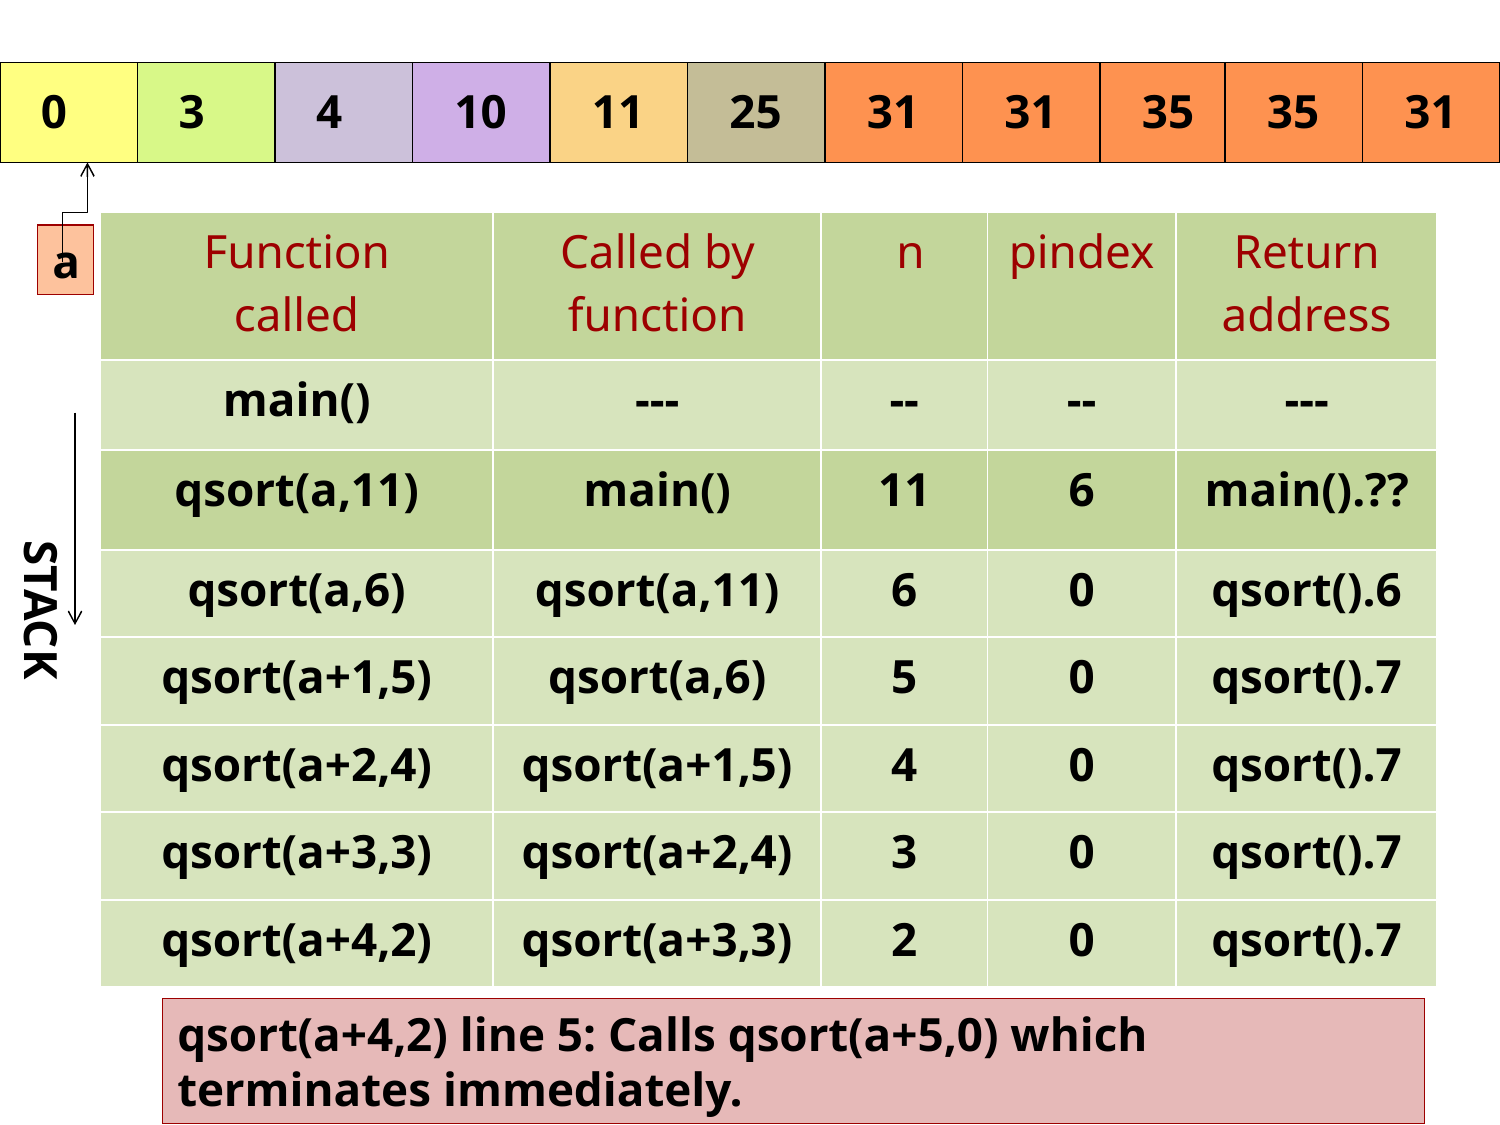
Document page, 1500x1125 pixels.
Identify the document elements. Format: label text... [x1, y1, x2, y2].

text_box [1224, 62, 1362, 163]
table_cell main() [494, 451, 820, 549]
text_box 0 [26, 75, 83, 145]
table_cell 0 [988, 726, 1175, 811]
text_box 35 [1127, 75, 1210, 145]
table_cell 6 [822, 551, 987, 636]
table_cell qsort(a+2,4) [494, 813, 820, 899]
table_header Function called [101, 213, 492, 359]
table_cell qsort(a+3,3) [101, 813, 492, 899]
table_cell 5 [822, 638, 987, 724]
table_header n [822, 213, 987, 359]
table_cell 2 [822, 901, 987, 986]
table_header pindex [988, 213, 1175, 359]
table_cell qsort(a+2,4) [101, 726, 492, 811]
table_cell qsort(a+3,3) [494, 901, 820, 986]
table_cell qsort(a,6) [494, 638, 820, 724]
table_cell main() [101, 361, 492, 449]
table_cell 6 [988, 451, 1175, 549]
table_cell 0 [988, 813, 1175, 899]
table_cell qsort(a,11) [494, 551, 820, 636]
table_cell 3 [822, 813, 987, 899]
table_cell 4 [822, 726, 987, 811]
text_box 31 [1389, 75, 1472, 145]
text_box [1099, 62, 1224, 163]
table_header Called by function [494, 213, 820, 359]
table_cell 0 [988, 551, 1175, 636]
table_cell main().?? [1177, 451, 1436, 549]
text_box 31 [852, 75, 935, 145]
text_box 35 [1252, 75, 1335, 145]
table_cell -- [988, 361, 1175, 449]
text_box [137, 62, 826, 163]
table_cell --- [494, 361, 820, 449]
text_box 31 [989, 75, 1072, 145]
table_cell qsort(a,11) [101, 451, 492, 549]
table_cell --- [1177, 361, 1436, 449]
text_box [962, 62, 1099, 163]
text_box [826, 62, 962, 163]
table_cell 0 [988, 638, 1175, 724]
table_cell qsort().7 [1177, 638, 1436, 724]
text_box [0, 62, 135, 163]
table_cell qsort().7 [1177, 813, 1436, 899]
table_cell qsort(a,6) [101, 551, 492, 636]
table_cell 0 [988, 901, 1175, 986]
text_box qsort(a+4,2) line 5: Calls qsort(a+5,0) which terminates immediately. [162, 998, 1425, 1124]
table_cell qsort().7 [1177, 901, 1436, 986]
text_box [1362, 62, 1500, 163]
table_cell qsort().7 [1177, 726, 1436, 811]
text_box STACK [7, 525, 78, 695]
table_cell qsort(a+4,2) [101, 901, 492, 986]
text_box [24, 199, 126, 226]
text_box a [37, 234, 94, 295]
table_cell qsort(a+1,5) [101, 638, 492, 724]
table_cell 11 [822, 451, 987, 549]
table_cell -- [822, 361, 987, 449]
table_cell qsort(a+1,5) [494, 726, 820, 811]
table_header Return address [1177, 213, 1436, 359]
table_cell qsort().6 [1177, 551, 1436, 636]
